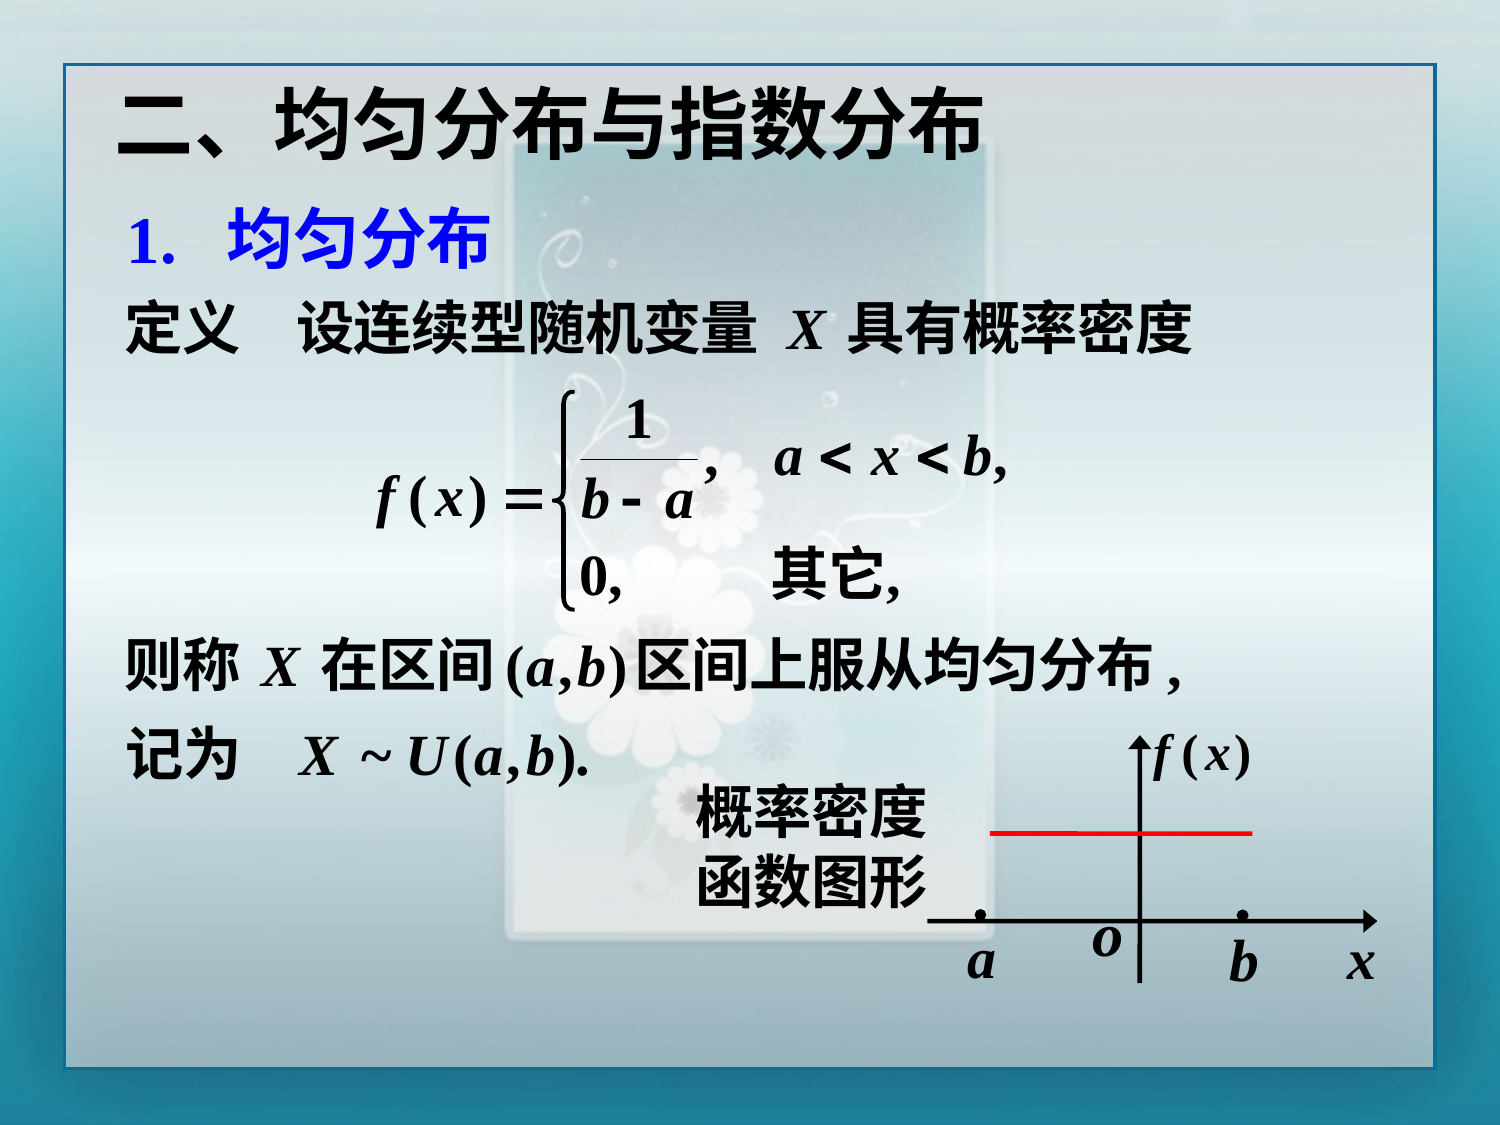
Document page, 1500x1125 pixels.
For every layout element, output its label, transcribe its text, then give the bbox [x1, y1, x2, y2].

picture [0, 0, 1500, 1125]
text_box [123, 295, 1204, 794]
text_box 二、均匀分布与指数分布 [100, 66, 1400, 177]
text_box 1. 均匀分布 [112, 189, 668, 285]
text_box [679, 730, 1382, 988]
